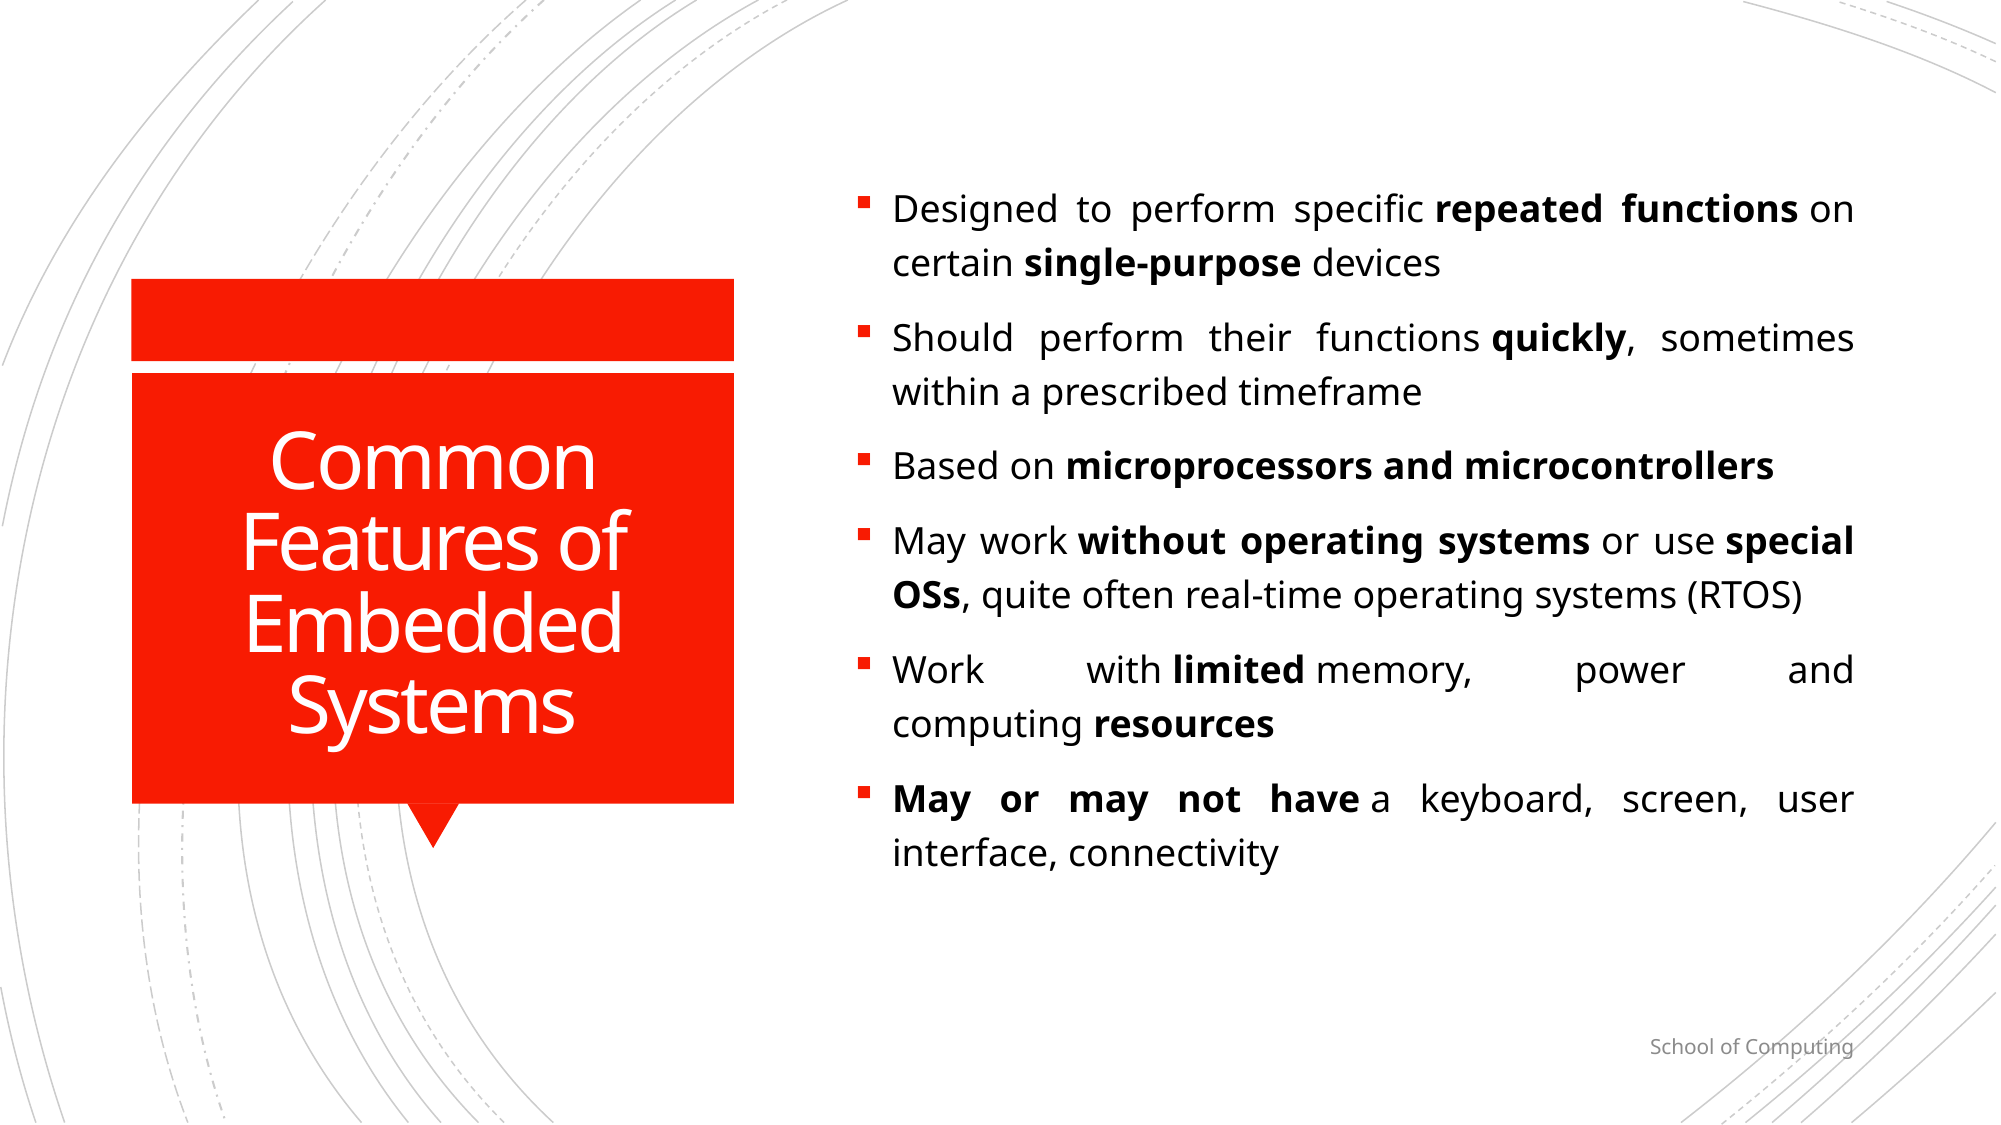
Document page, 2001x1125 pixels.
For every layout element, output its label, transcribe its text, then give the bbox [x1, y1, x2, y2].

list Designed to perform specific repeated functions on certain single-purpose devices Should perform their functions quickly, sometimes within a prescribed timeframe Based on microprocessors and microcontrollers May work without operating systems or use special OSs, quite often real-time operating systems (RTOS) Work with limited memory, power and computing resources May or may not have a keyboard, screen, user interface, connectivity [839, 131, 1871, 993]
footer School of Computing [131, 1021, 1869, 1074]
title Common Features of Embedded Systems [145, 385, 720, 789]
